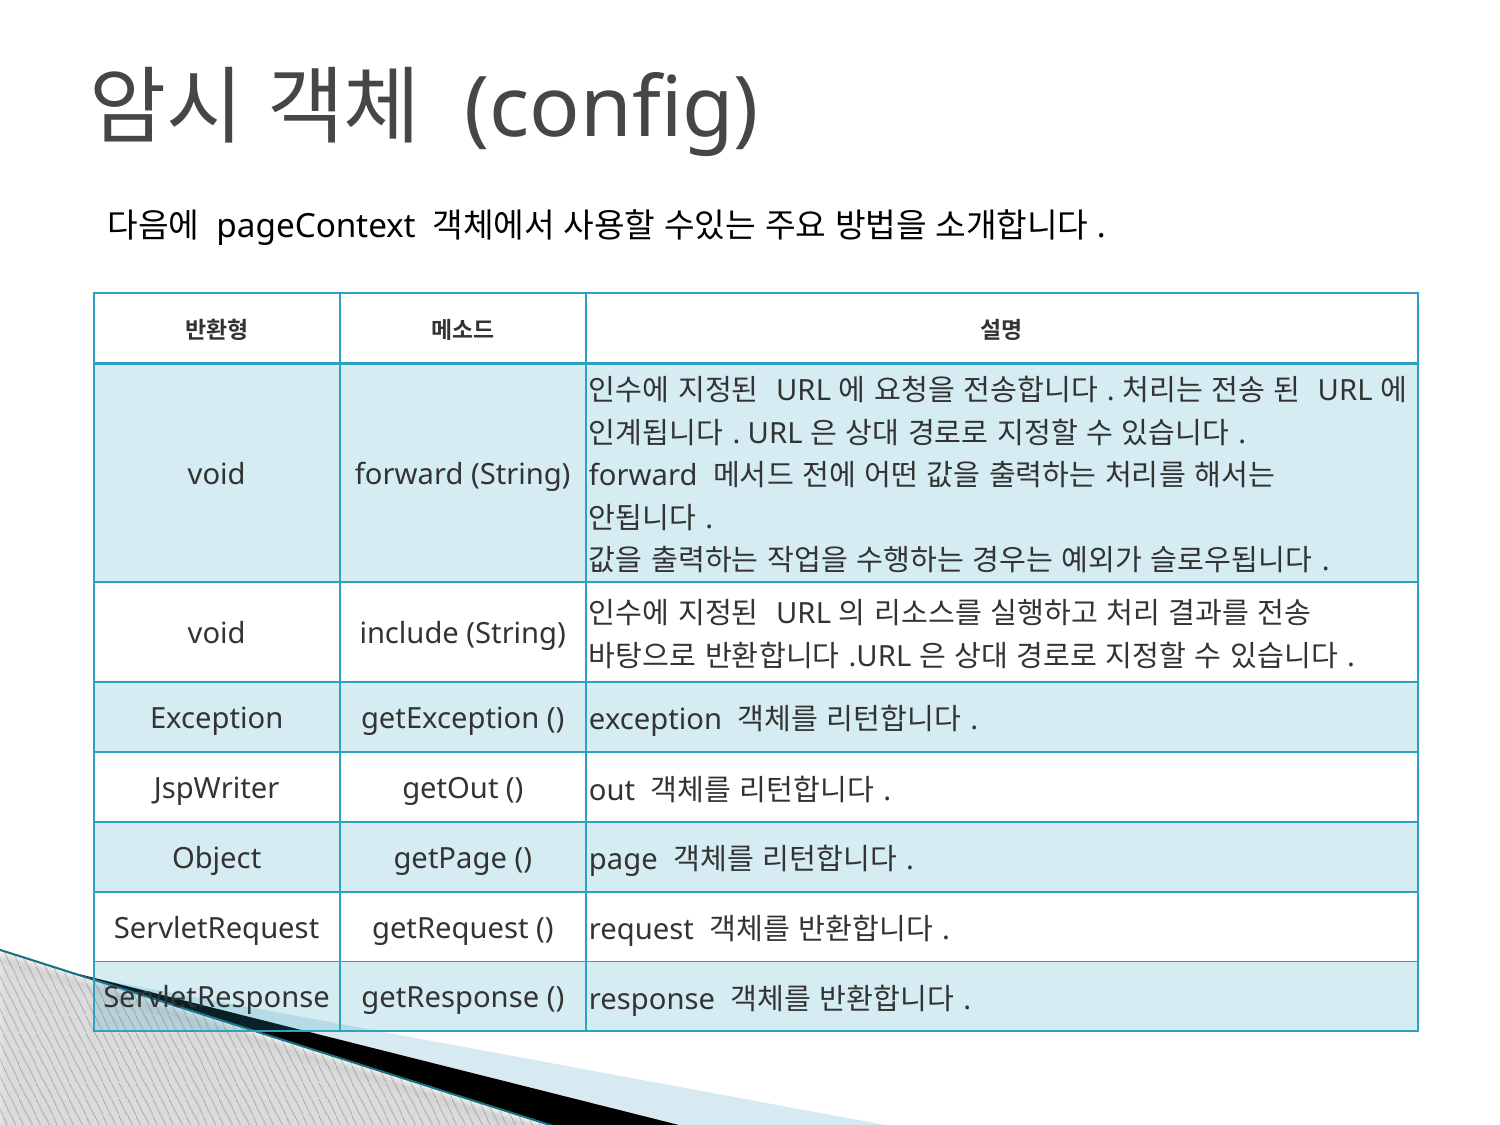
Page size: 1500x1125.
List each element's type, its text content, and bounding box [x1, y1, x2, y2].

table_cell exception 객체를 리턴합니다. [587, 683, 1417, 751]
table_cell getPage () [341, 823, 585, 891]
table_cell request 객체를 반환합니다. [587, 893, 1417, 961]
table_cell Object [95, 823, 339, 891]
table_cell 인수에 지정된 URL에 요청을 전송합니다.처리는 전송 된 URL에 인계됩니다. URL은 상대 경로로 지정할 수 있습니다. forward 메서드 전에 어떤 값을 출력하는 처리를 해서는 안됩니다. 값을 출력하는 작업을 수행하는 경우는 예외가 슬로우됩니다. [587, 365, 1417, 581]
table_cell getResponse () [341, 962, 585, 1030]
table_cell page 객체를 리턴합니다. [587, 823, 1417, 891]
table_header 반환형 [95, 294, 339, 362]
table_cell include (String) [341, 583, 585, 681]
table_cell getRequest () [341, 893, 585, 961]
title 암시 객체 (config) [75, 45, 1425, 161]
table_cell ServletRequest [95, 893, 339, 961]
table_cell void [95, 583, 339, 681]
table_cell response 객체를 반환합니다. [587, 962, 1417, 1030]
table_cell Exception [95, 683, 339, 751]
table_cell JspWriter [95, 753, 339, 821]
table_cell out 객체를 리턴합니다. [587, 753, 1417, 821]
list 다음에 pageContext 객체에서 사용할 수있는 주요 방법을 소개합니다. [75, 196, 1425, 1071]
table_cell forward (String) [341, 365, 585, 581]
table_cell getOut () [341, 753, 585, 821]
table_header 설명 [587, 294, 1417, 362]
table_cell 인수에 지정된 URL의 리소스를 실행하고 처리 결과를 전송 바탕으로 반환합니다.URL은 상대 경로로 지정할 수 있습니다. [587, 583, 1417, 681]
table_cell getException () [341, 683, 585, 751]
table_cell void [95, 365, 339, 581]
table_header 메소드 [341, 294, 585, 362]
table_cell ServletResponse [95, 962, 339, 1030]
